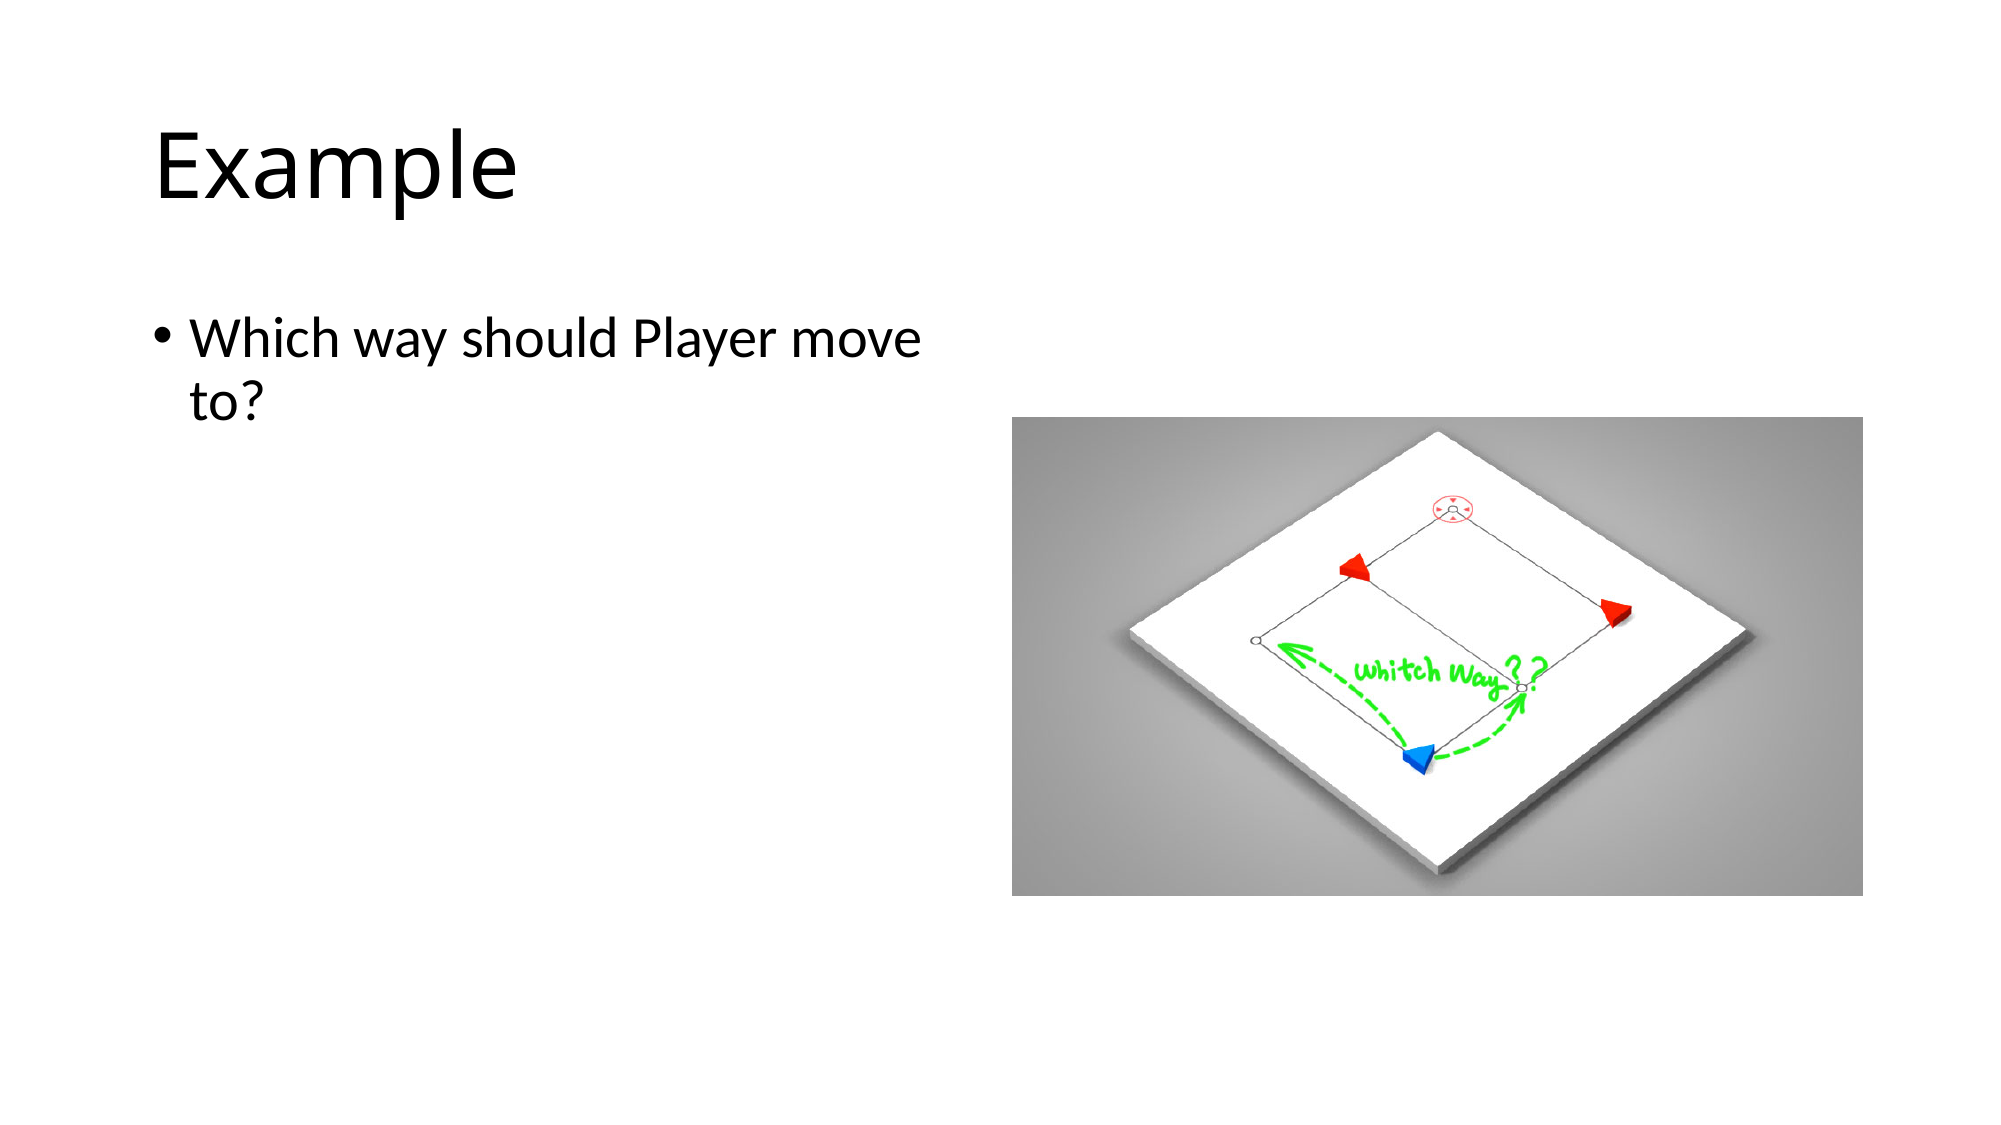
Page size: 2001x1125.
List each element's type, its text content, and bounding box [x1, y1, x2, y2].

title Example [137, 59, 1863, 278]
list Which way should Player move to? [137, 299, 988, 1014]
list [1012, 417, 1863, 896]
